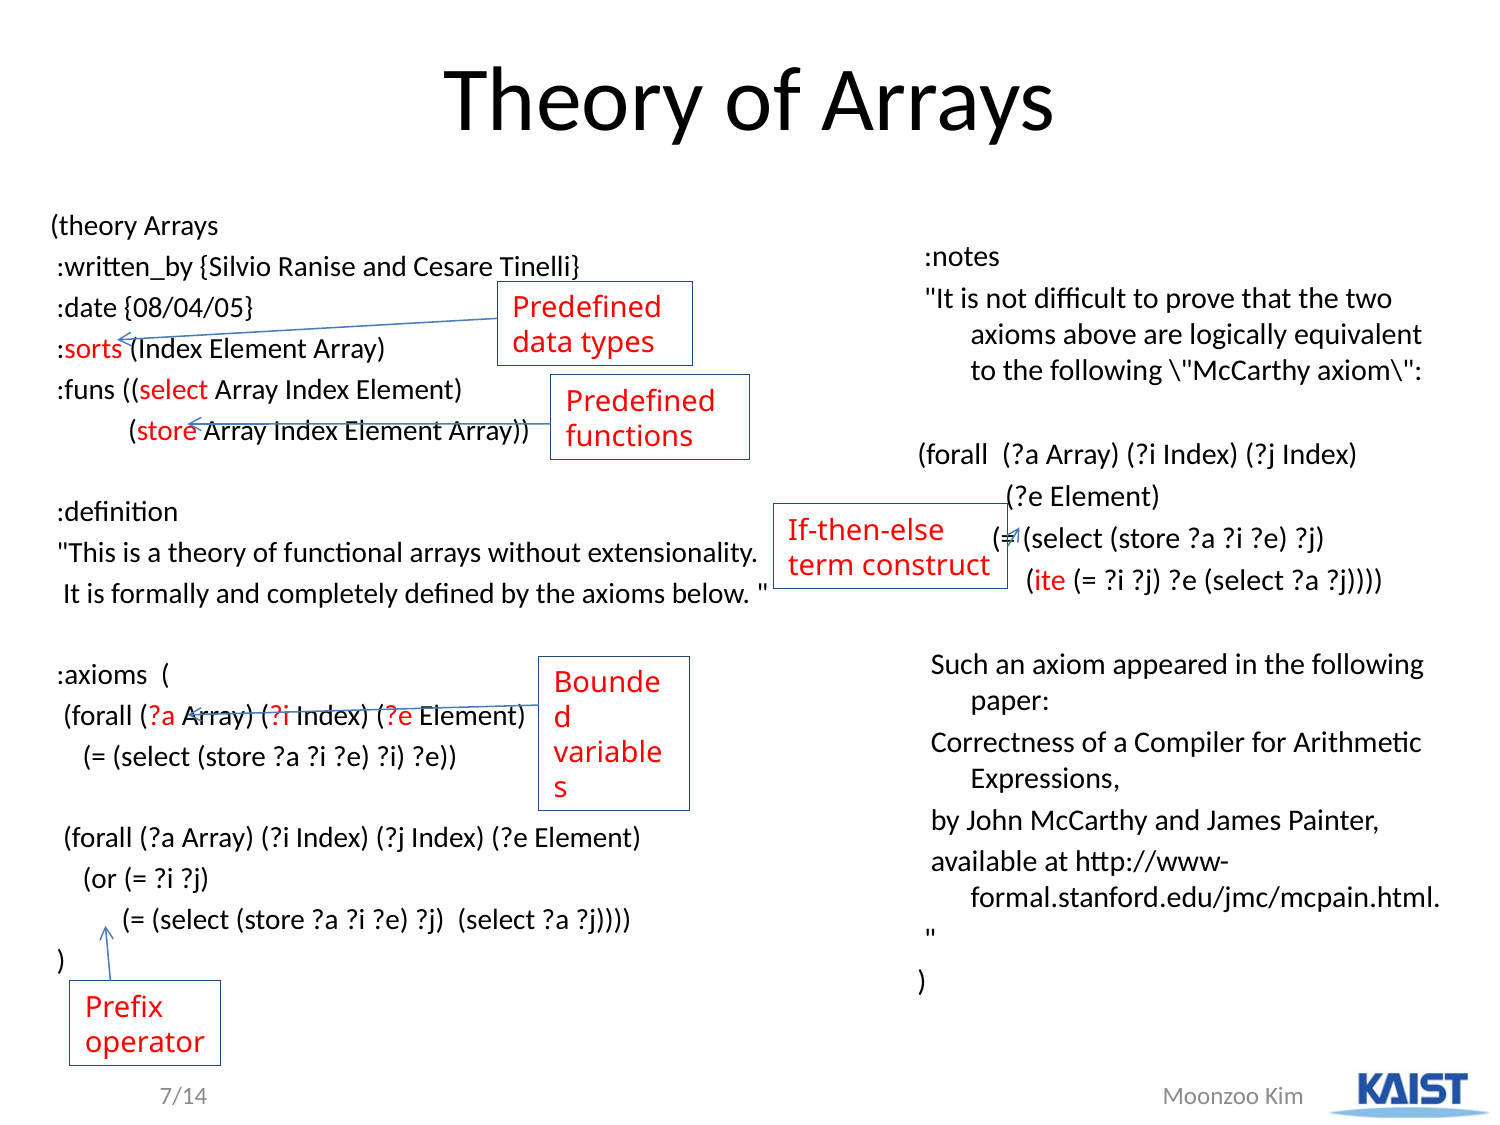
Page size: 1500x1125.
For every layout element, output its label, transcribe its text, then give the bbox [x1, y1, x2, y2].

picture [1348, 1069, 1492, 1122]
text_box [69, 925, 222, 1067]
text_box :notes "It is not difficult to prove that the two axioms above are logically equivalent to the following \"McCarthy axiom\": (forall (?a Array) (?i Index) (?j Index) (?e Element) (= (select (store ?a ?i ?e) ?j) (ite (= ?i ?j) ?e (select ?a ?j)))) Such an axiom appeared in the following paper: Correctness of a Compiler for Arithmetic Expressions, by John McCarthy and James Painter, available at http://www-formal.stanford.edu/jmc/mcpain.html. " ) [902, 187, 1465, 1043]
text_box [187, 656, 690, 743]
slide_number 7/14 [75, 1072, 223, 1125]
list (theory Arrays :written_by {Silvio Ranise and Cesare Tinelli} :date {08/04/05} :sorts (Index Element Array) :funs ((select Array Index Element) (store Array Index Element Array)) :definition "This is a theory of functional arrays without extensionality. It is formally and completely defined by the axioms below. " :axioms ( (forall (?a Array) (?i Index) (?e Element) (= (select (store ?a ?i ?e) ?i) ?e)) (forall (?a Array) (?i Index) (?j Index) (?e Element) (or (= ?i ?j) (= (select (store ?a ?i ?e) ?j) (select ?a ?j)))) ) [35, 199, 856, 1055]
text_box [187, 374, 751, 462]
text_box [116, 280, 694, 368]
title Theory of Arrays [0, 23, 1500, 164]
slide_number Moonzoo Kim [1125, 1065, 1348, 1125]
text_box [773, 503, 1020, 590]
